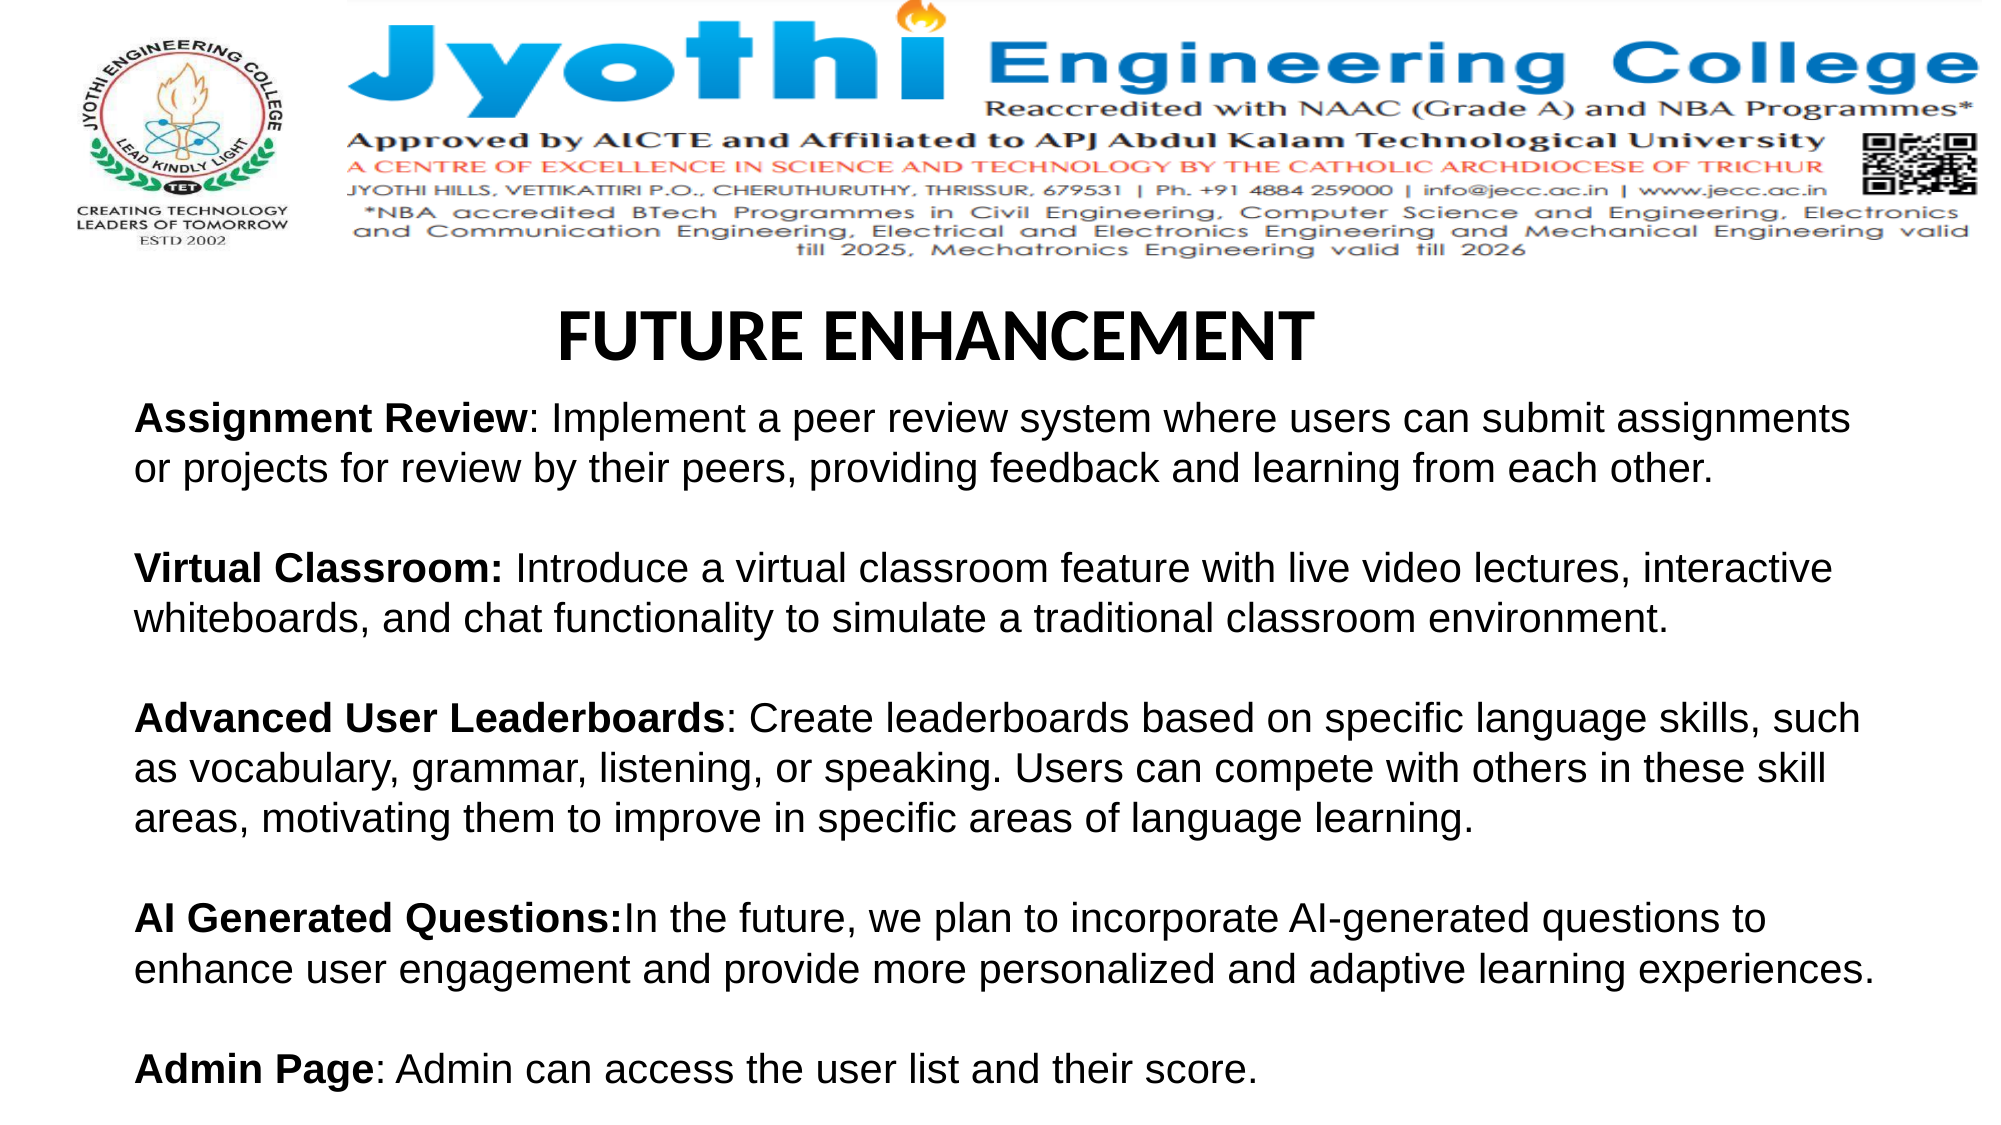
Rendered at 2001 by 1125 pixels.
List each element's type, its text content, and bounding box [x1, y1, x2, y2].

text_box Assignment Review: Implement a peer review system where users can submit assignments or projects for review by their peers, providing feedback and learning from each other. Virtual Classroom: Introduce a virtual classroom feature with live video lectures, interactive whiteboards, and chat functionality to simulate a traditional classroom environment. Advanced User Leaderboards: Create leaderboards based on specific language skills, such as vocabulary, grammar, listening, or speaking. Users can compete with others in these skill areas, motivating them to improve in specific areas of language learning. AI Generated Questions:In the future, we plan to incorporate AI-generated questions to enhance user engagement and provide more personalized and adaptive learning experiences. Admin Page: Admin can access the user list and their score. [118, 383, 1901, 1125]
picture [347, 0, 1983, 264]
picture [29, 0, 329, 264]
text_box FUTURE ENHANCEMENT [542, 277, 1394, 383]
